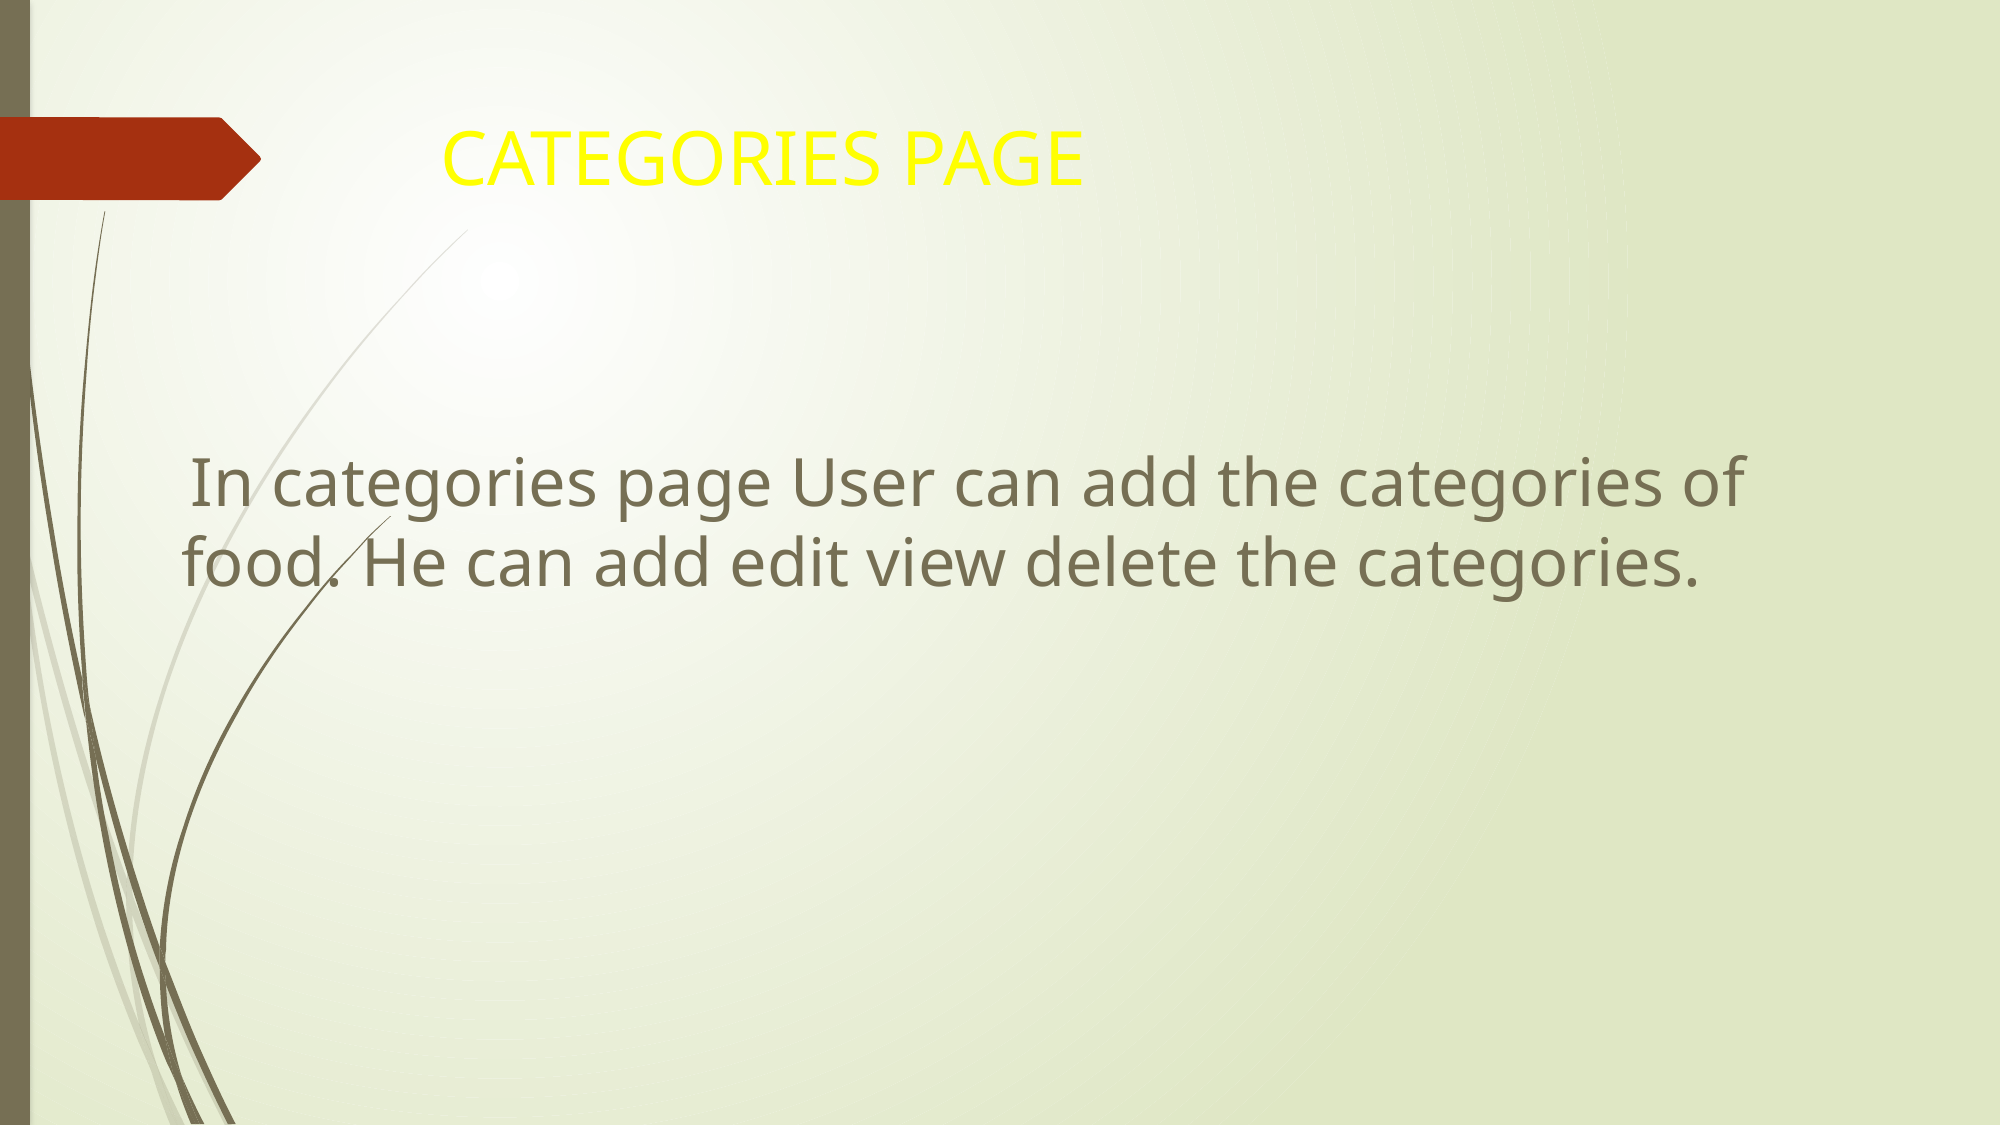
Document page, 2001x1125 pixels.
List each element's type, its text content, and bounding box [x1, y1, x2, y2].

title CATEGORIES PAGE [425, 102, 1888, 313]
list In categories page User can add the categories of food. He can add edit view delete the categories. [165, 432, 1865, 1039]
